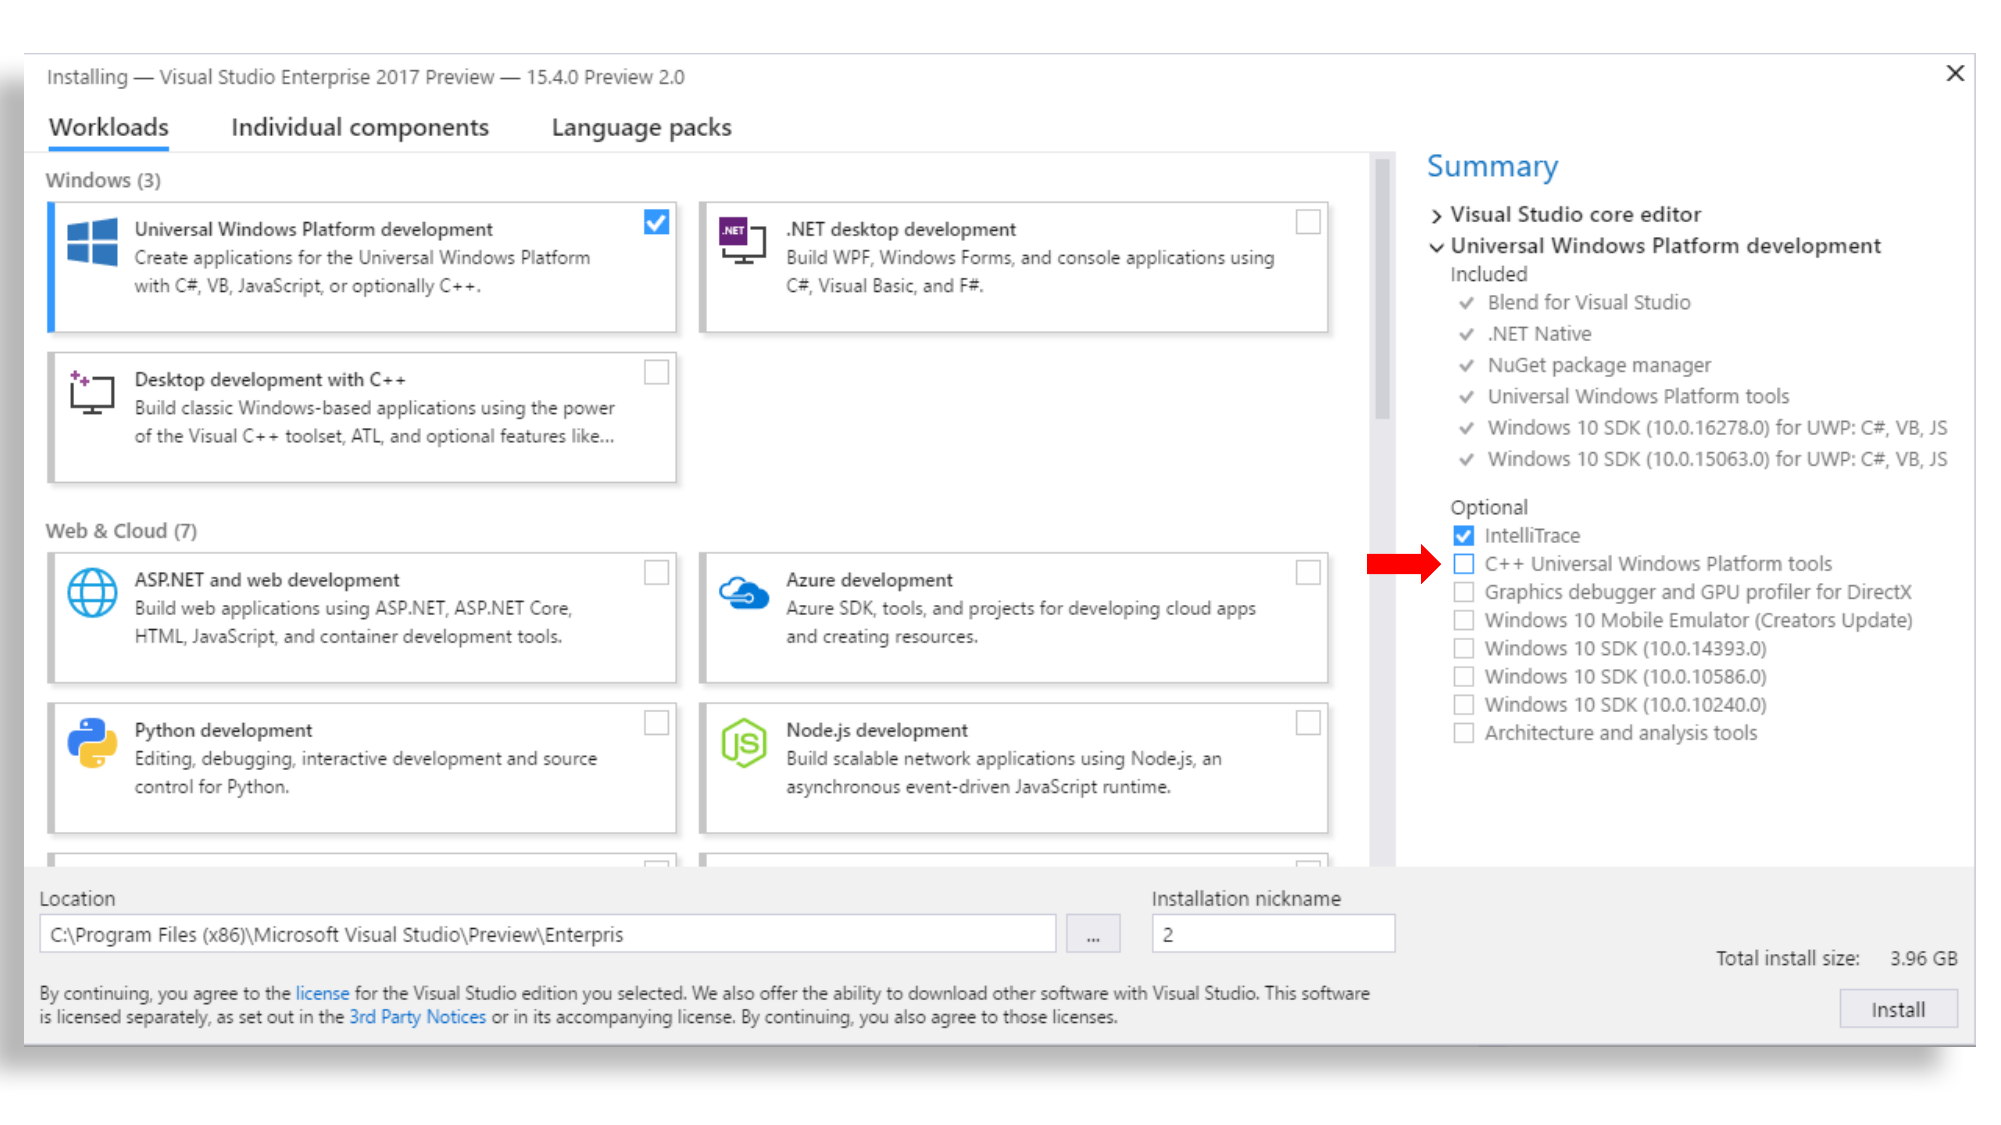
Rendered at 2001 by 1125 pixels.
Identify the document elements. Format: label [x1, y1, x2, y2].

picture [24, 53, 1976, 1047]
